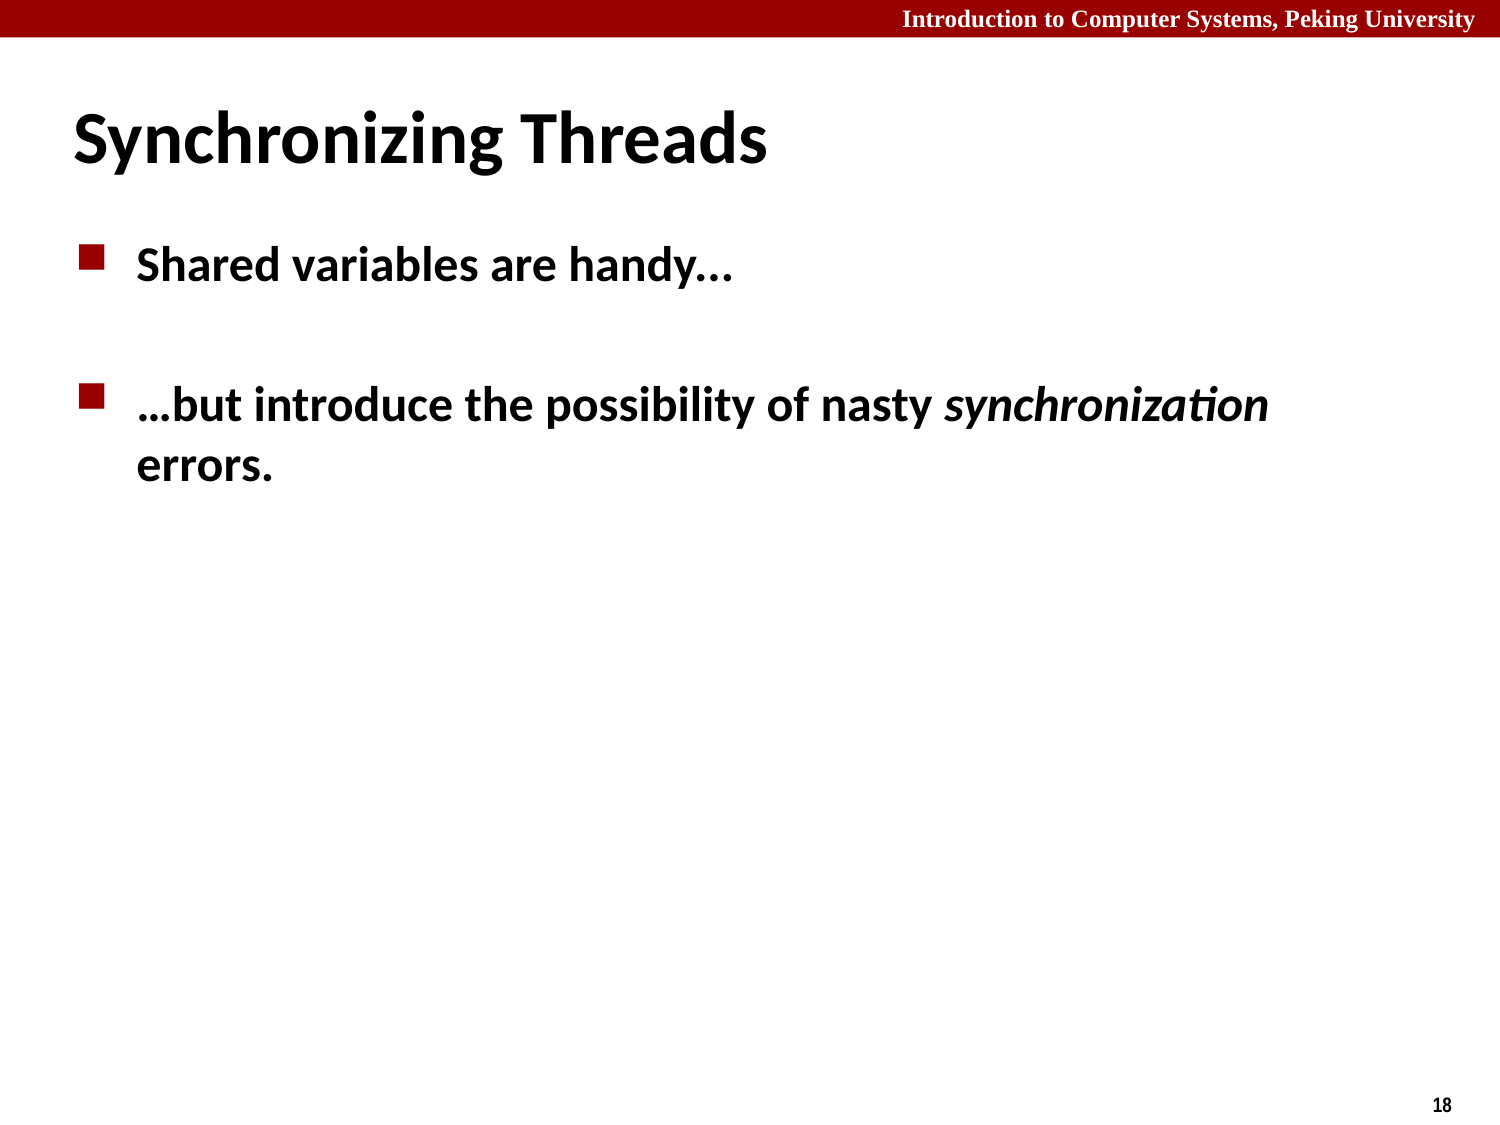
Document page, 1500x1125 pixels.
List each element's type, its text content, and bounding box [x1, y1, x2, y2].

list Shared variables are handy... …but introduce the possibility of nasty synchronization errors. [64, 223, 1361, 1040]
title Synchronizing Threads [58, 71, 1305, 197]
